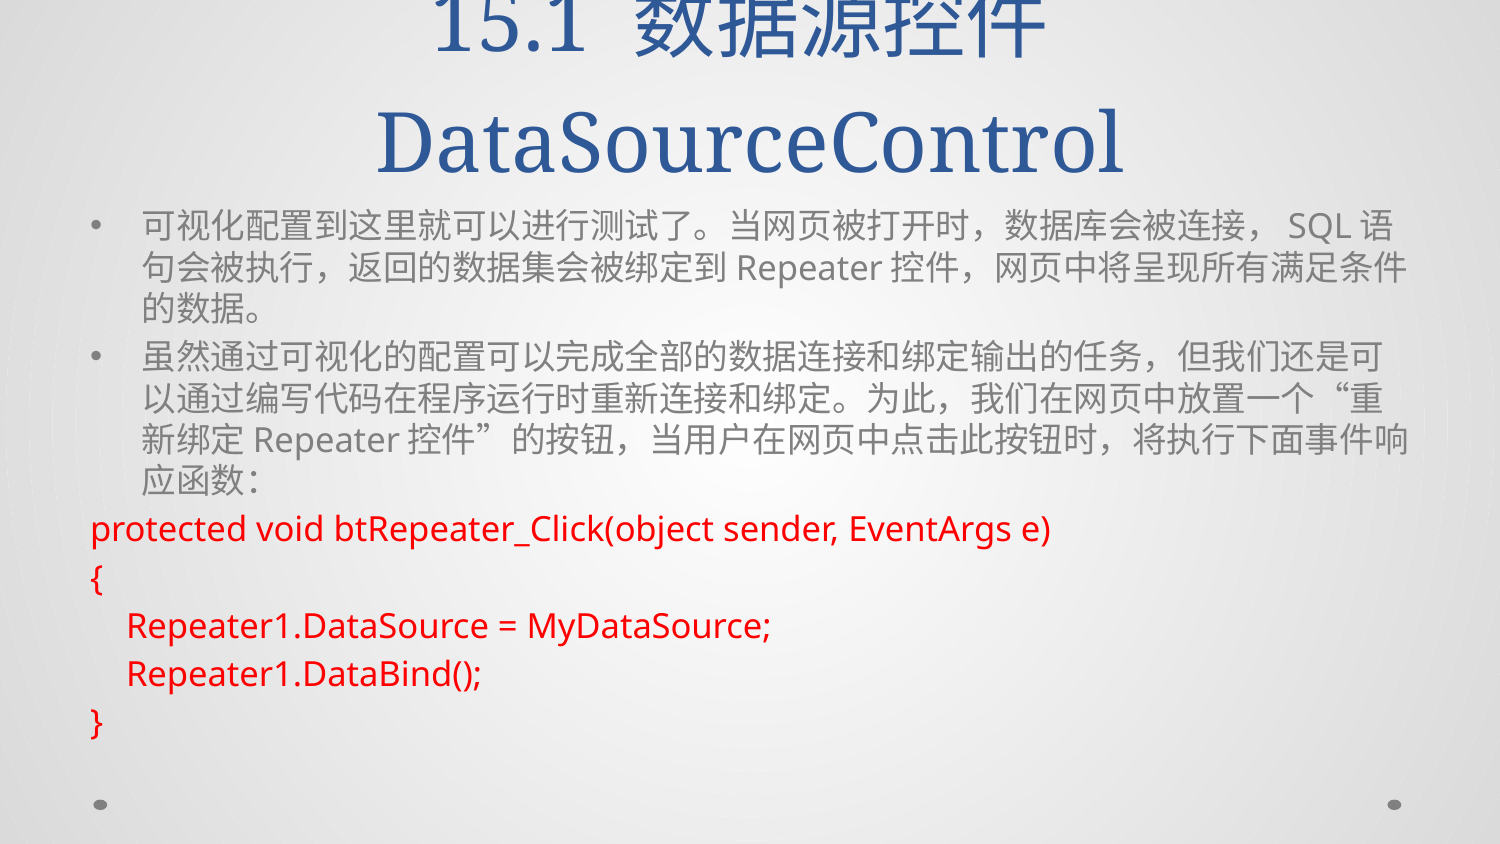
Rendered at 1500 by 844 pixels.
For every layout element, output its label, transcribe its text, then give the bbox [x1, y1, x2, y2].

list 可视化配置到这里就可以进行测试了。当网页被打开时，数据库会被连接，SQL语句会被执行，返回的数据集会被绑定到Repeater控件，网页中将呈现所有满足条件的数据。 虽然通过可视化的配置可以完成全部的数据连接和绑定输出的任务，但我们还是可以通过编写代码在程序运行时重新连接和绑定。为此，我们在网页中放置一个“重新绑定Repeater控件”的按钮，当用户在网页中点击此按钮时，将执行下面事件响应函数： protected void btRepeater_Click(object sender, EventArgs e) { Repeater1.DataSource = MyDataSource; Repeater1.DataBind(); } [75, 196, 1425, 754]
title 15.1 数据源控件DataSourceControl [75, 0, 1425, 196]
